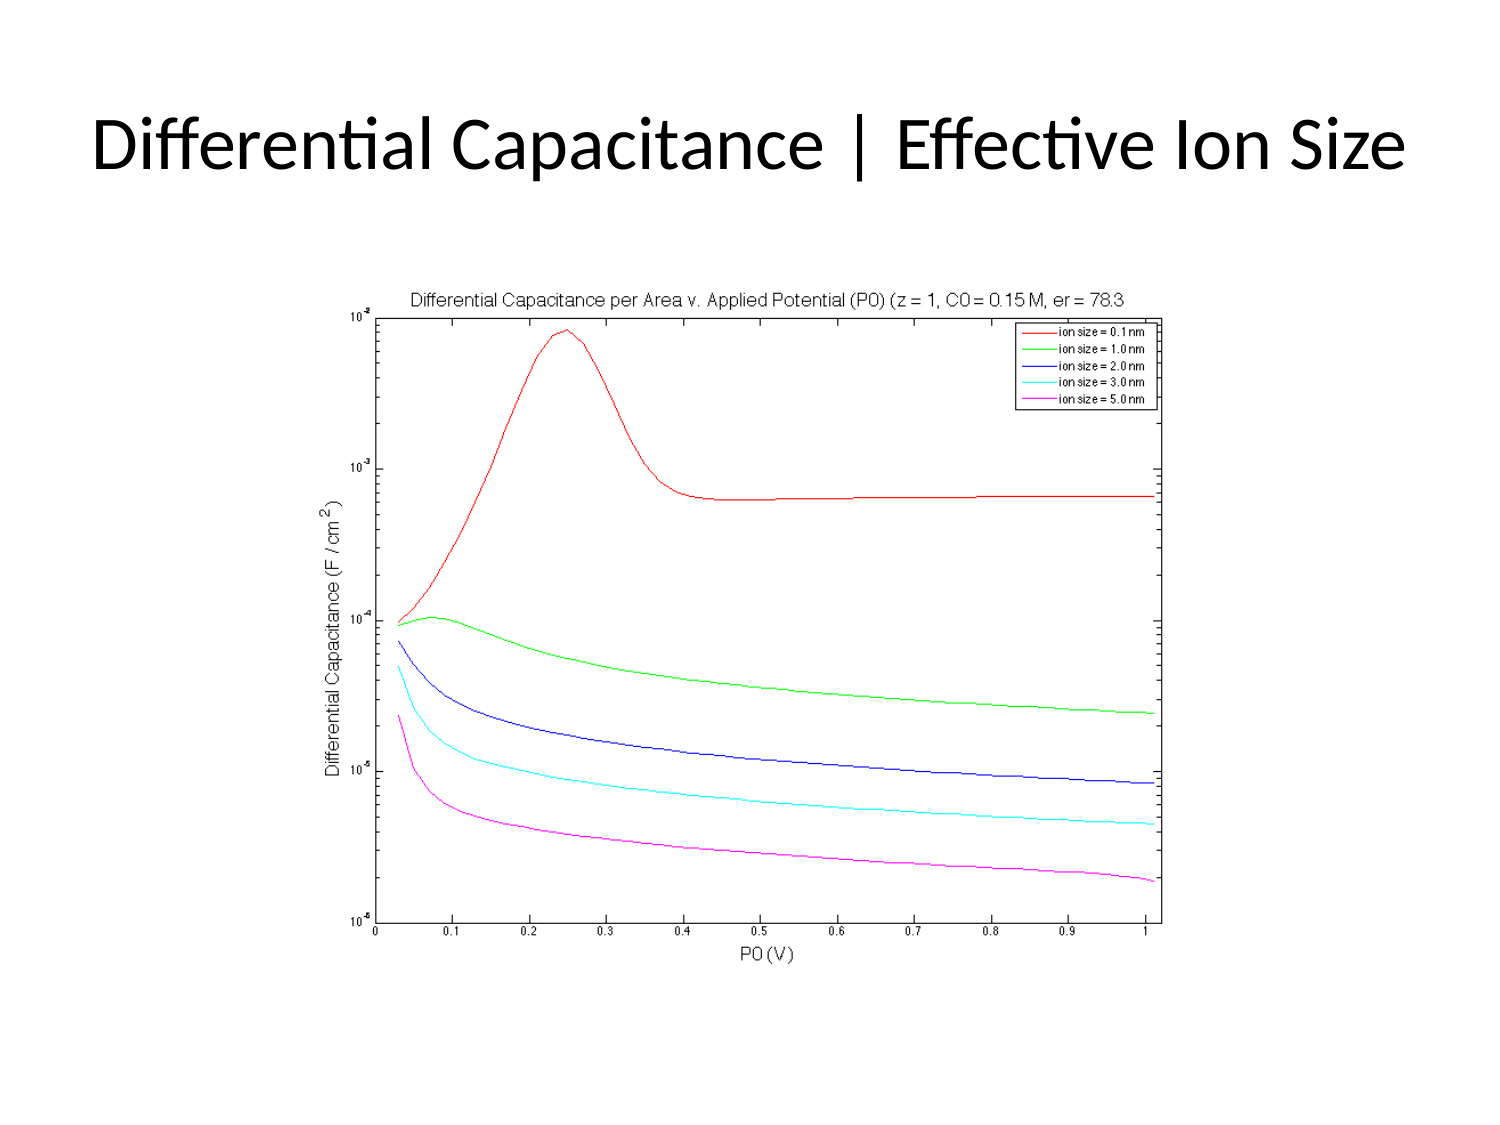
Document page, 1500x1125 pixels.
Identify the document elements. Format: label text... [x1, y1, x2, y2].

title Differential Capacitance | Effective Ion Size [75, 45, 1425, 233]
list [74, 262, 1426, 1006]
